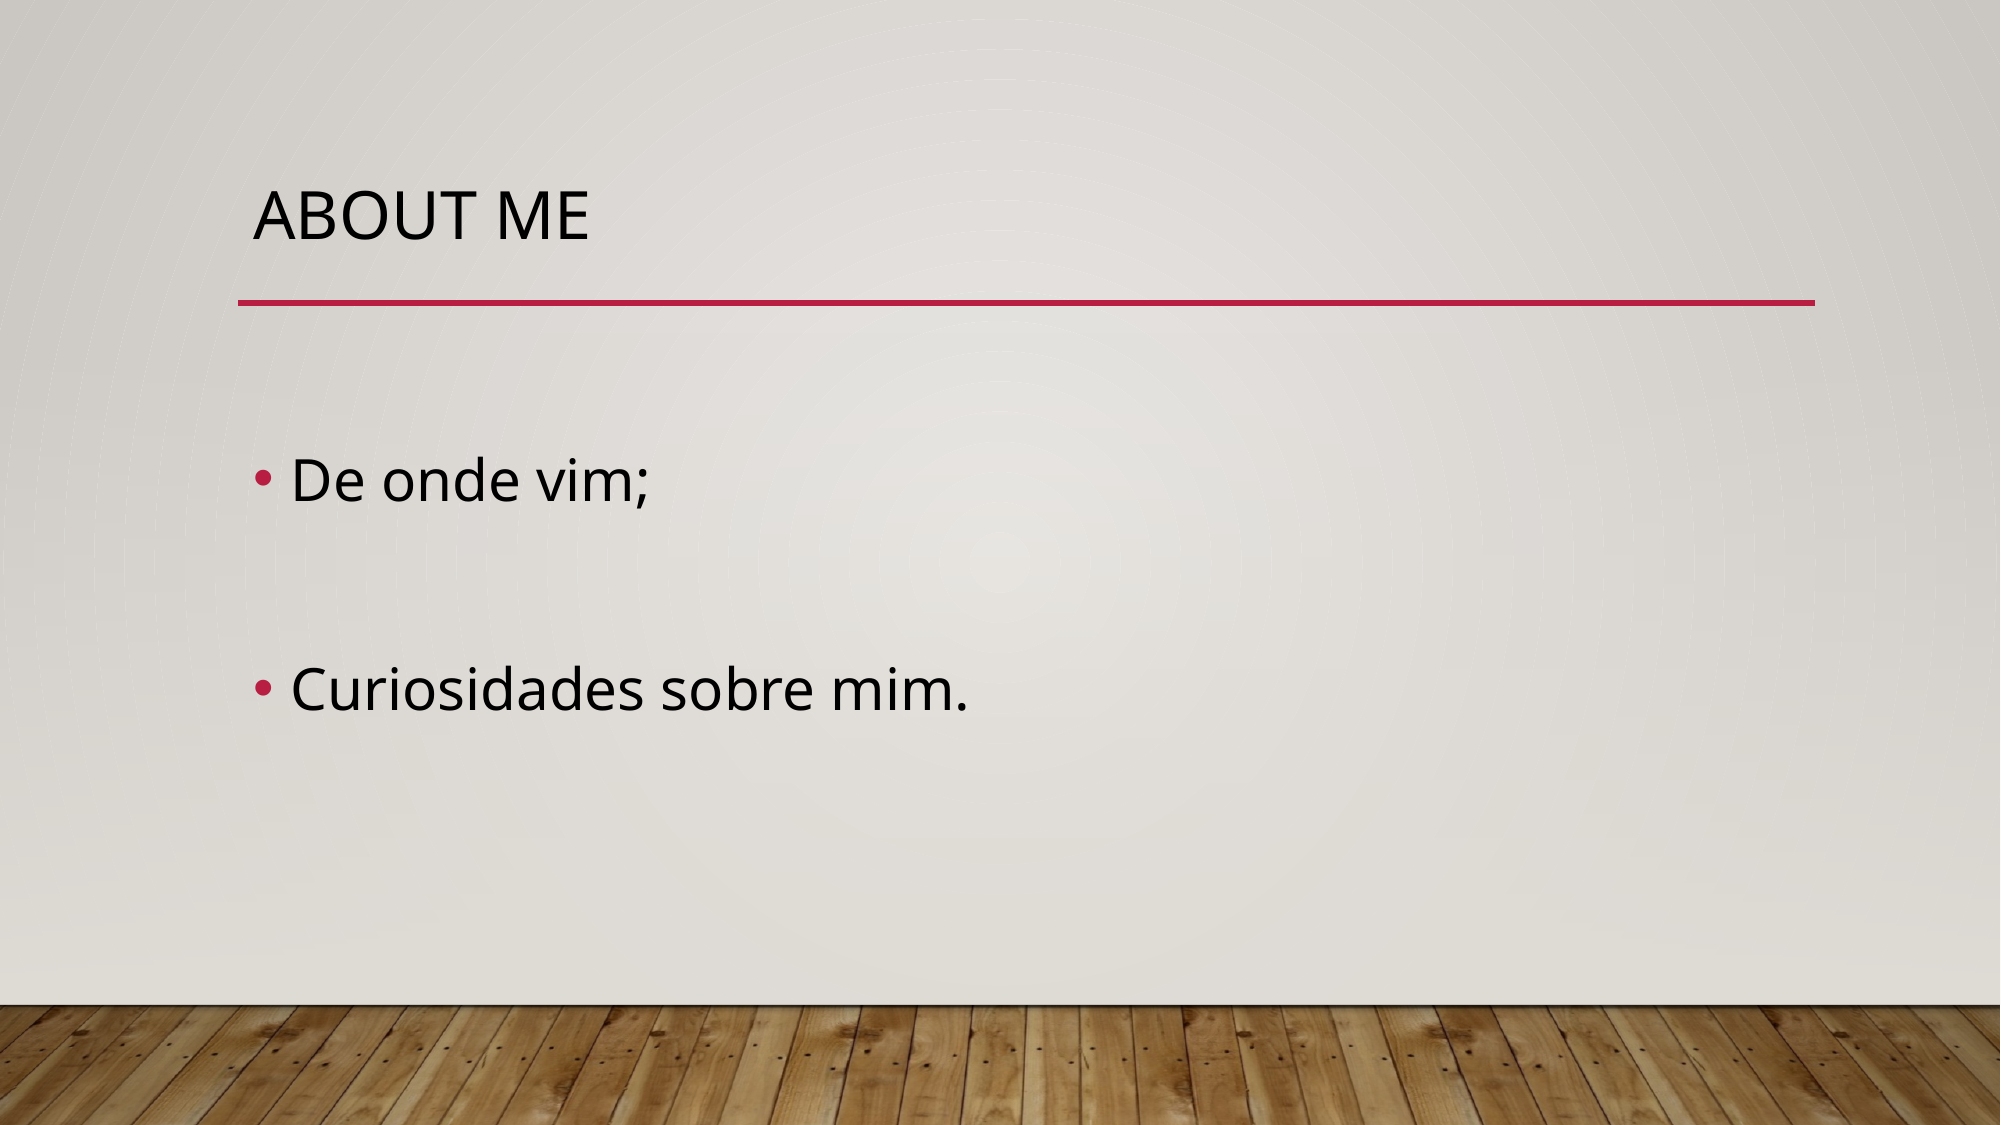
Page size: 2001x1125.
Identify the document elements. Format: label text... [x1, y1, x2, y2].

picture [0, 1005, 2000, 1125]
title About Me [238, 131, 1814, 305]
list De onde vim; Curiosidades sobre mim. [238, 330, 1814, 897]
